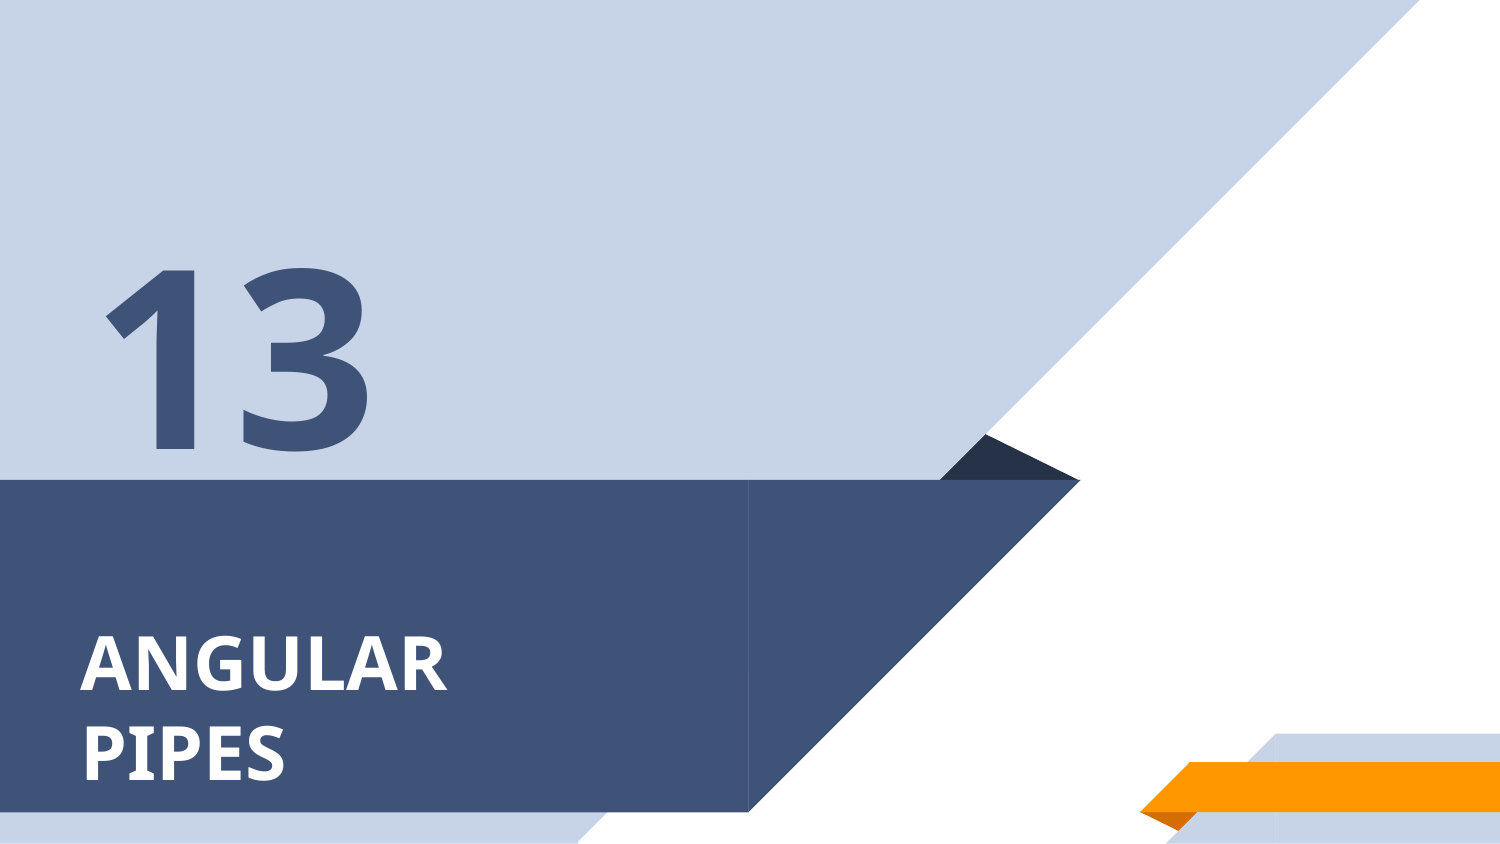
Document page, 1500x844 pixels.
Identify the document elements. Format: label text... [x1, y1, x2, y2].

title ANGULAR PIPES [65, 514, 676, 811]
text_box 13 [76, 0, 434, 515]
